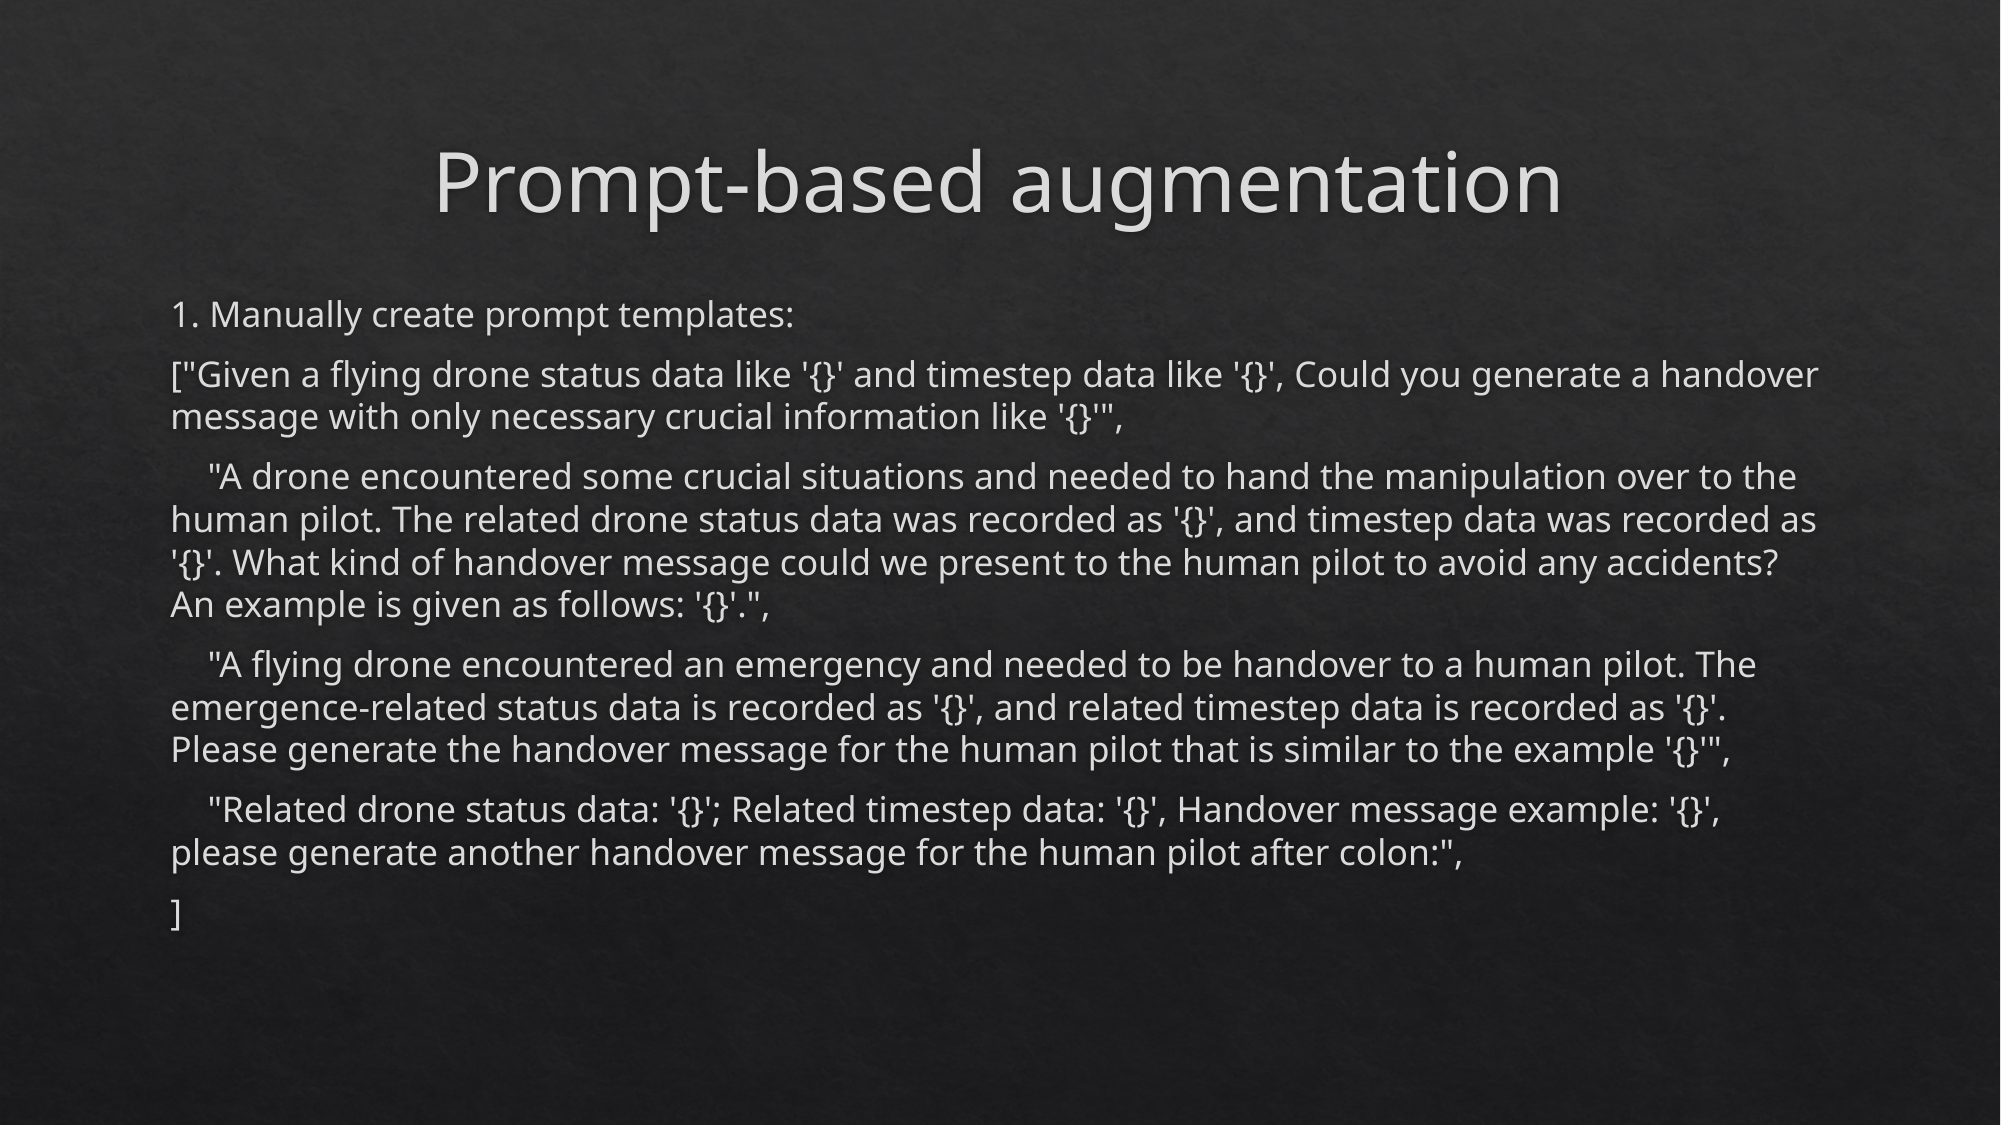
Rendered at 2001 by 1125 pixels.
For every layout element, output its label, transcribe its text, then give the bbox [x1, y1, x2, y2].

title Prompt-based augmentation [149, 99, 1849, 260]
list 1. Manually create prompt templates: ["Given a flying drone status data like '{}' and timestep data like '{}', Could you generate a handover message with only necessary crucial information like '{}'", "A drone encountered some crucial situations and needed to hand the manipulation over to the human pilot. The related drone status data was recorded as '{}', and timestep data was recorded as '{}'. What kind of handover message could we present to the human pilot to avoid any accidents? An example is given as follows: '{}'.", "A flying drone encountered an emergency and needed to be handover to a human pilot. The emergence-related status data is recorded as '{}', and related timestep data is recorded as '{}'. Please generate the handover message for the human pilot that is similar to the example '{}'", "Related drone status data: '{}'; Related timestep data: '{}', Handover message example: '{}', please generate another handover message for the human pilot after colon:", ] [149, 284, 1849, 950]
